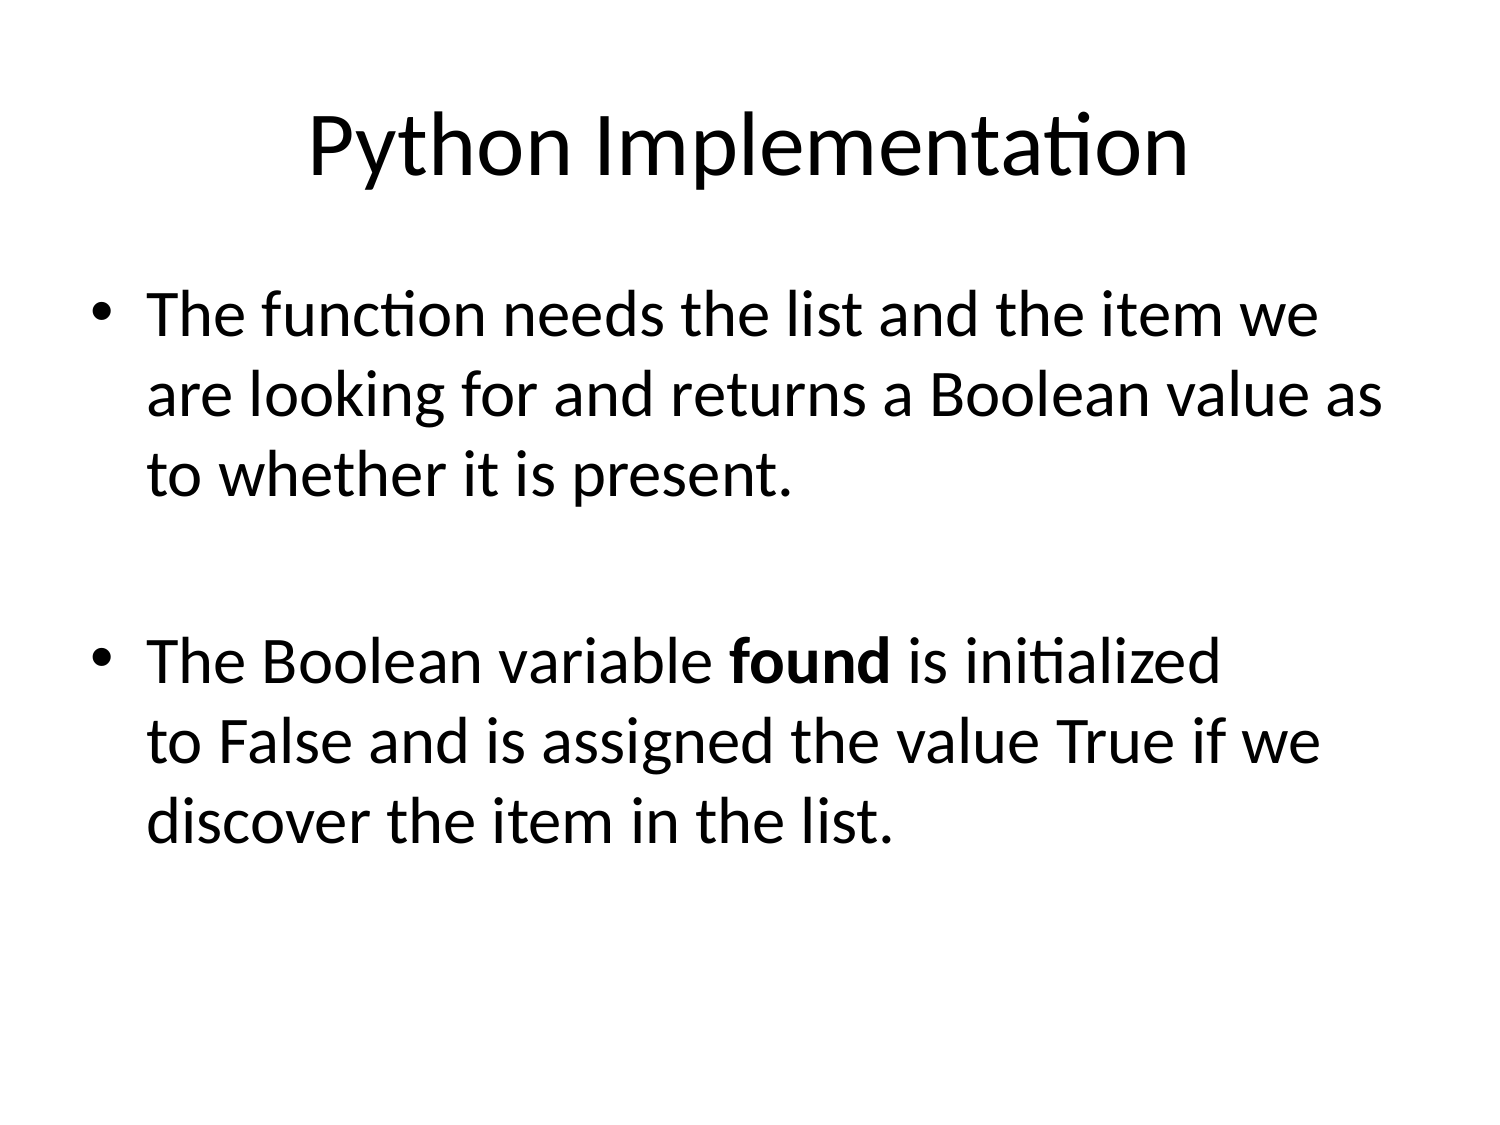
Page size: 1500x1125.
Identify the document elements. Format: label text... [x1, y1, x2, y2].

list The function needs the list and the item we are looking for and returns a Boolean value as to whether it is present. The Boolean variable found is initialized to False and is assigned the value True if we discover the item in the list. [75, 262, 1425, 1005]
title Python Implementation [75, 45, 1425, 233]
